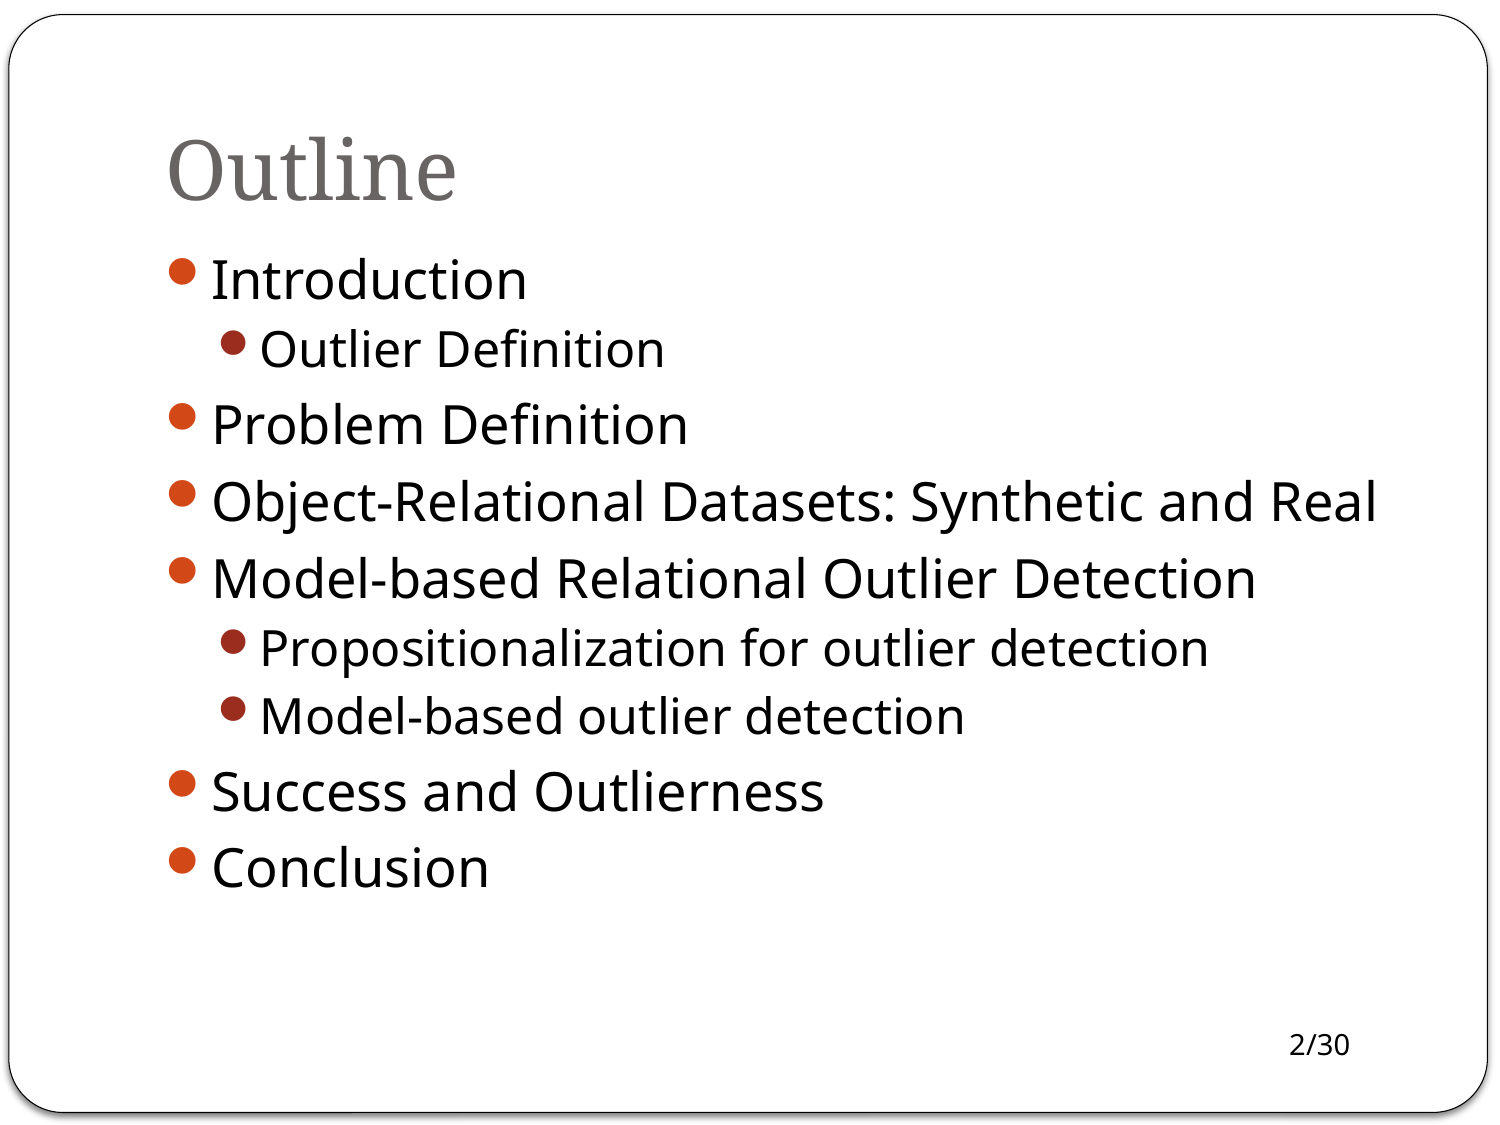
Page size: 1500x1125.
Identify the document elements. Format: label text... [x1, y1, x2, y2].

list Introduction Outlier Definition Problem Definition Object-Relational Datasets: Synthetic and Real Model-based Relational Outlier Detection Propositionalization for outlier detection Model-based outlier detection Success and Outlierness Conclusion [150, 237, 1425, 988]
title Outline [150, 45, 1425, 233]
